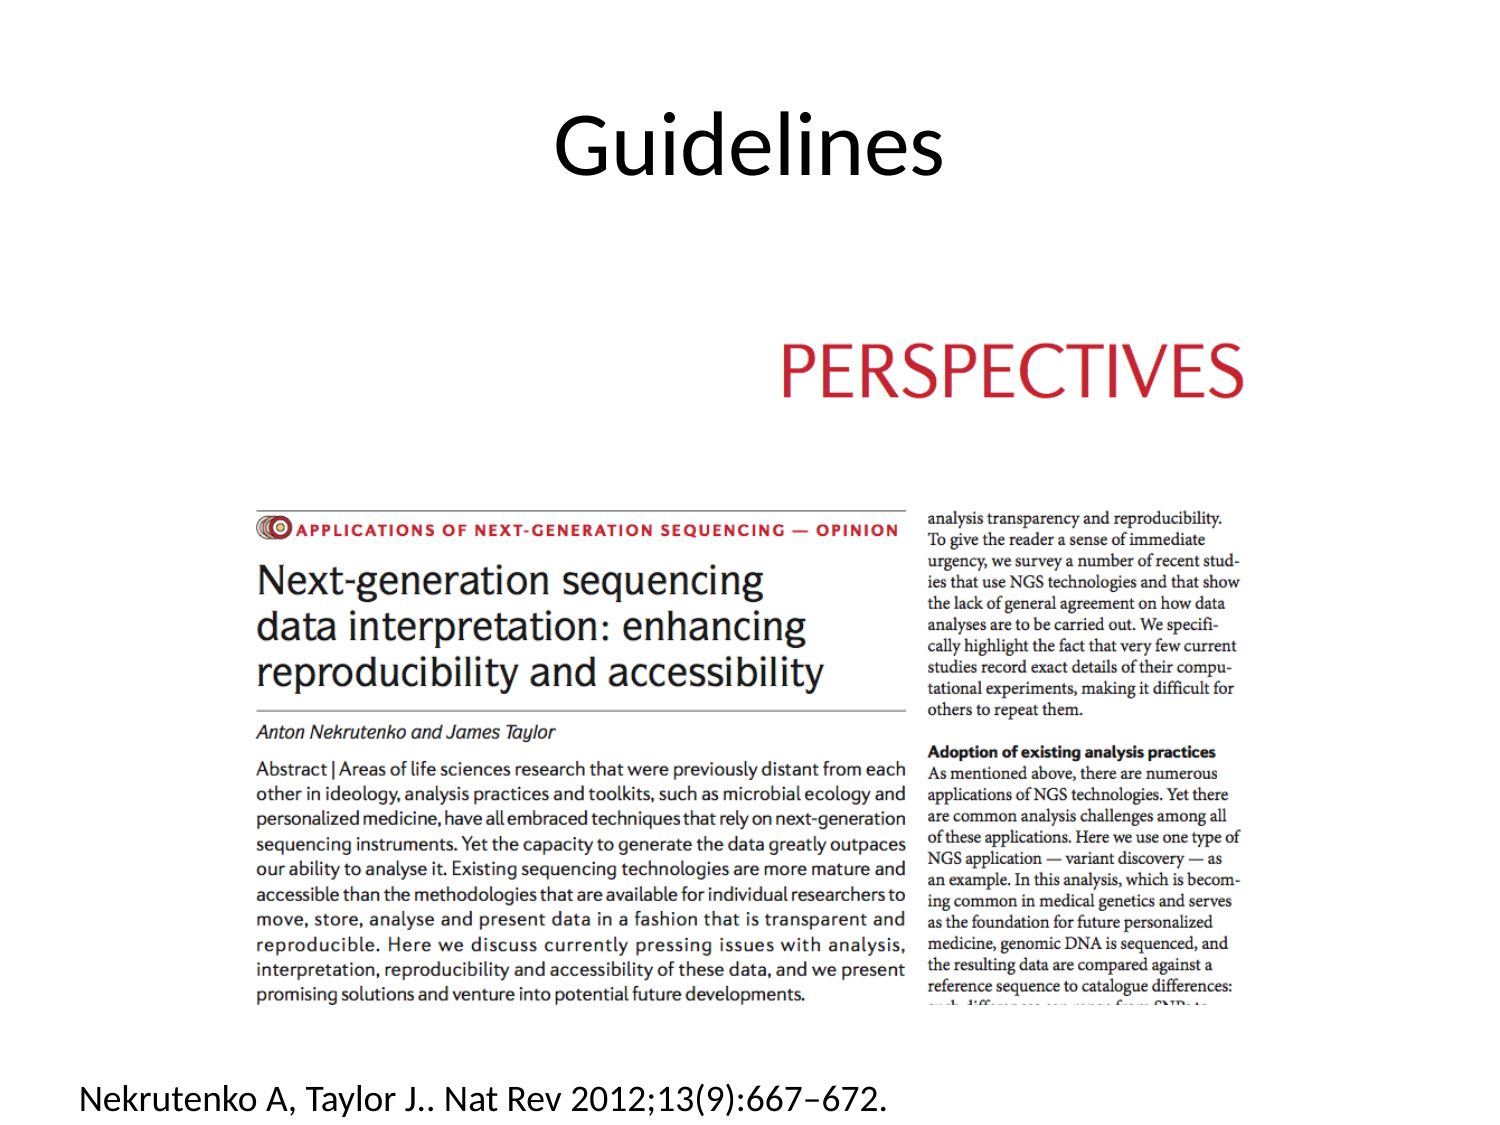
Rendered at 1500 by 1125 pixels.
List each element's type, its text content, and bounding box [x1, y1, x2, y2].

title Guidelines [75, 45, 1425, 233]
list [74, 262, 1426, 1006]
text_box Nekrutenko A, Taylor J.. Nat Rev 2012;13(9):667–672. [63, 1066, 913, 1125]
